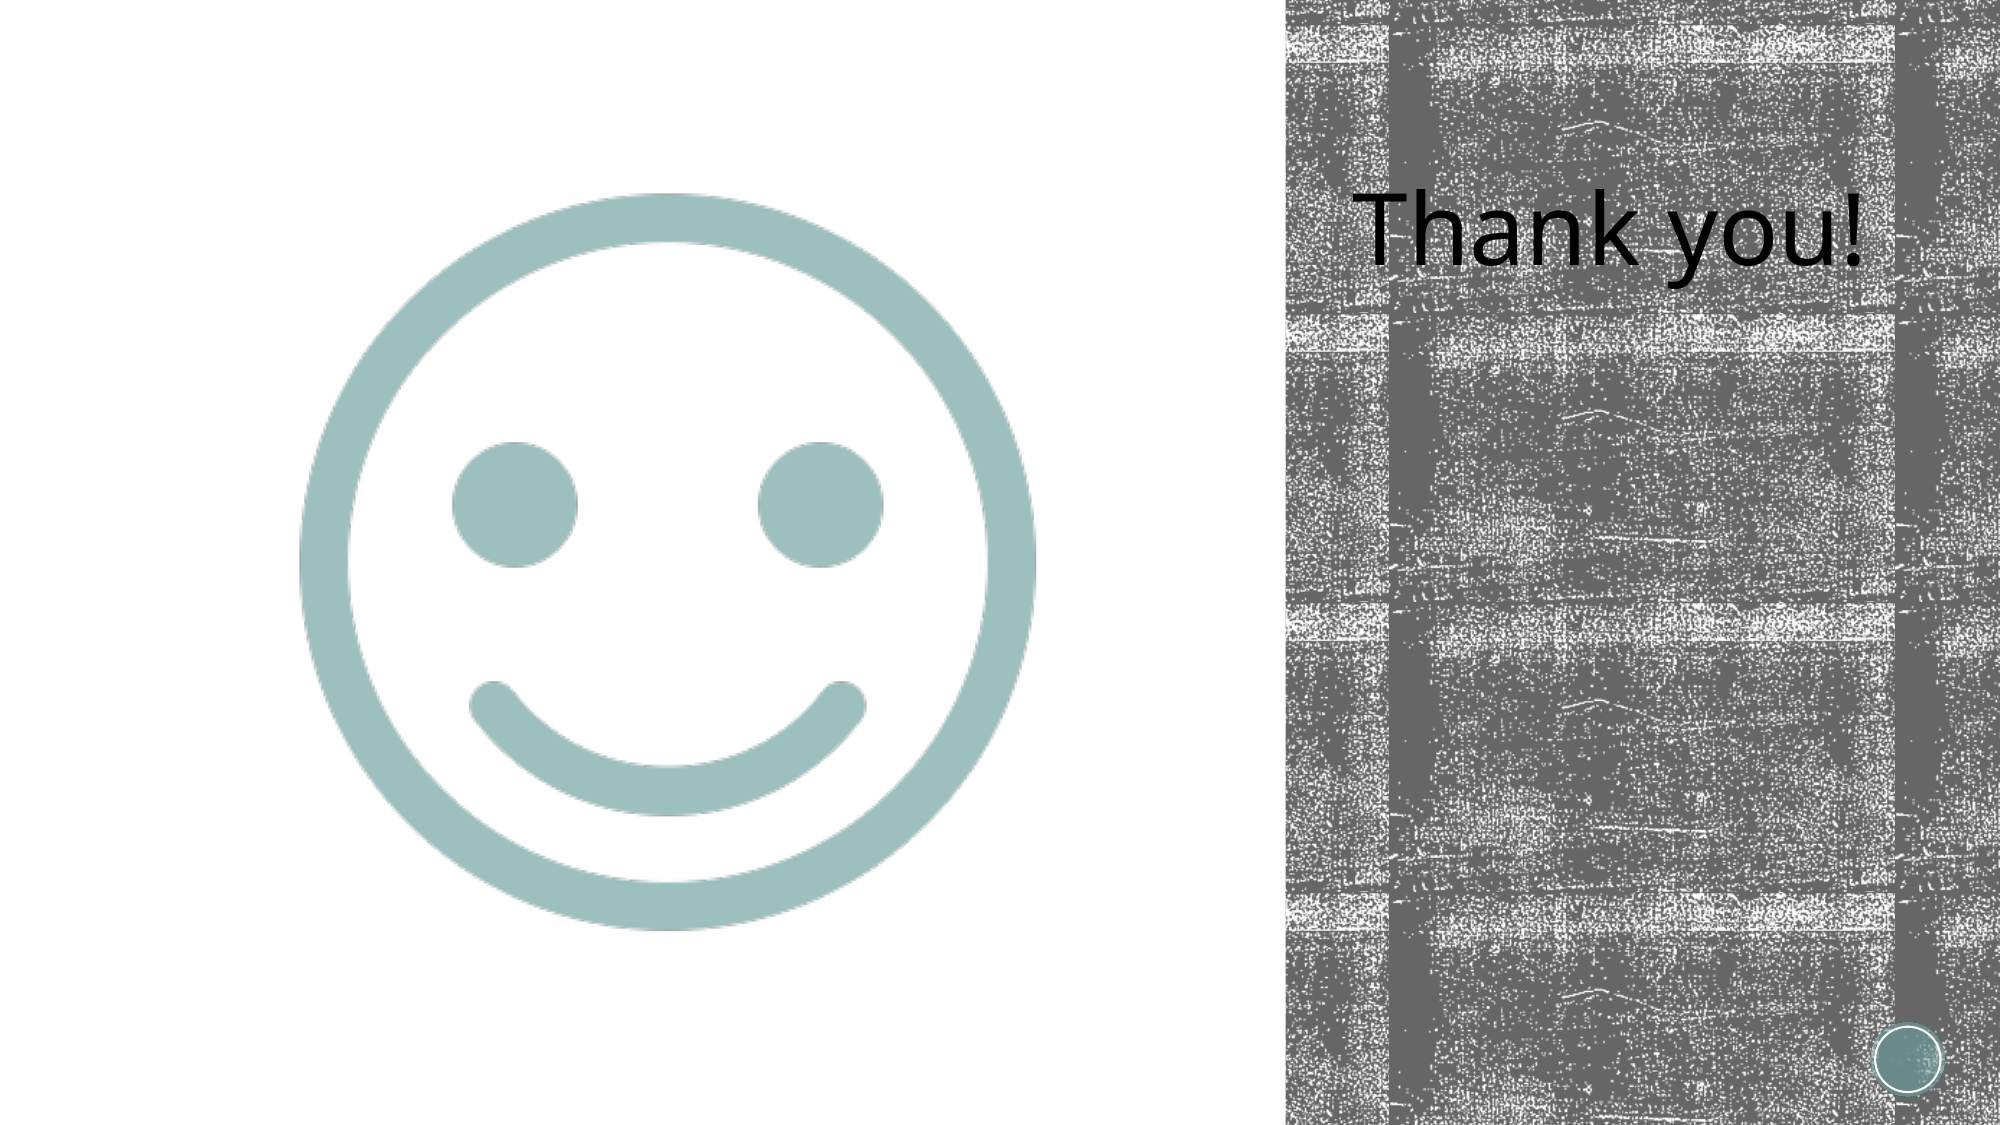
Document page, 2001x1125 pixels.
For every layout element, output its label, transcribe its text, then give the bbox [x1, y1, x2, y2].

title Thank you! [1338, 79, 2000, 387]
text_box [1872, 1024, 1943, 1095]
text_box [1284, 0, 2000, 1125]
picture [210, 104, 1127, 1022]
